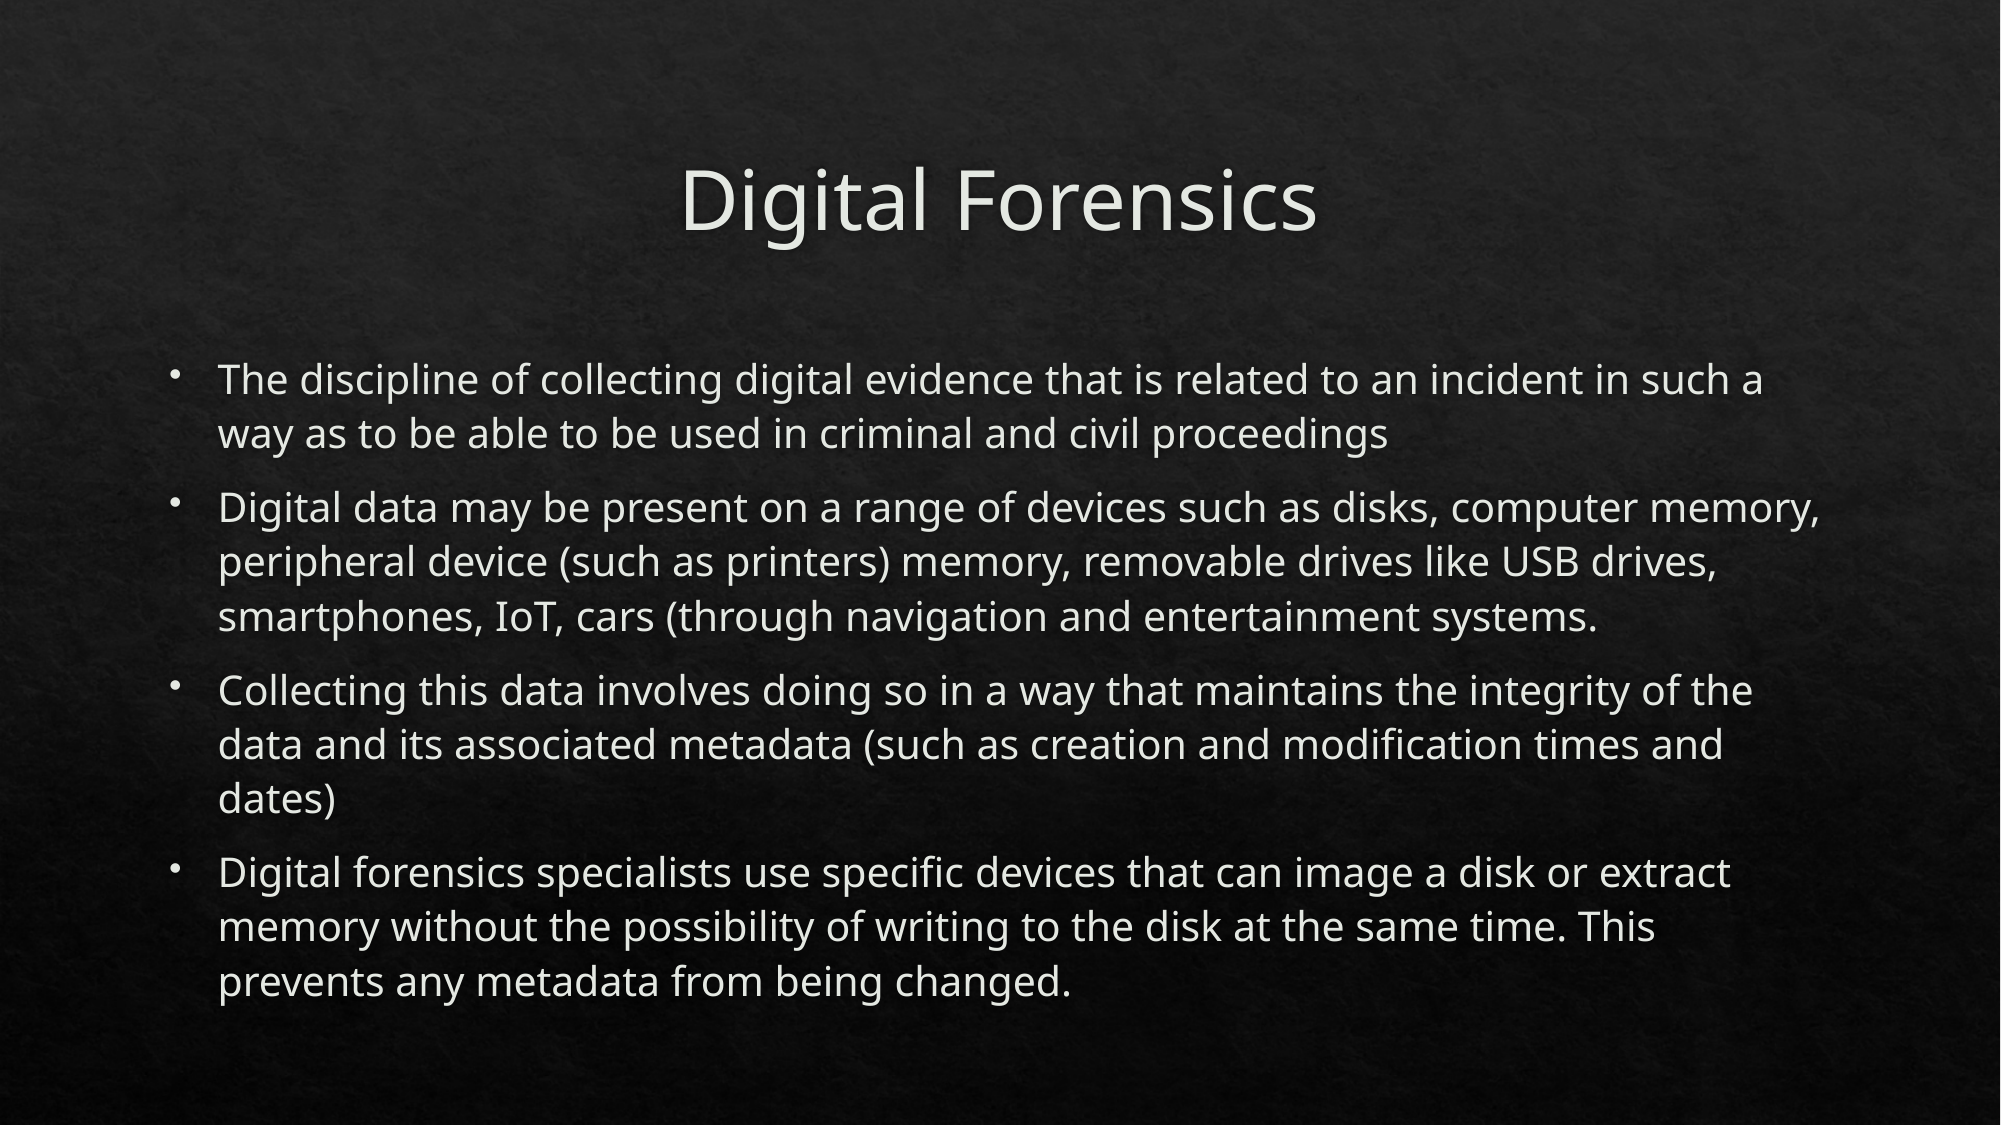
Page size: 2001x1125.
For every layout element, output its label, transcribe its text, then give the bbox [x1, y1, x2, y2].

title Digital Forensics [149, 99, 1849, 307]
list The discipline of collecting digital evidence that is related to an incident in such a way as to be able to be used in criminal and civil proceedings Digital data may be present on a range of devices such as disks, computer memory, peripheral device (such as printers) memory, removable drives like USB drives, smartphones, IoT, cars (through navigation and entertainment systems. Collecting this data involves doing so in a way that maintains the integrity of the data and its associated metadata (such as creation and modification times and dates) Digital forensics specialists use specific devices that can image a disk or extract memory without the possibility of writing to the disk at the same time. This prevents any metadata from being changed. [149, 340, 1849, 1025]
